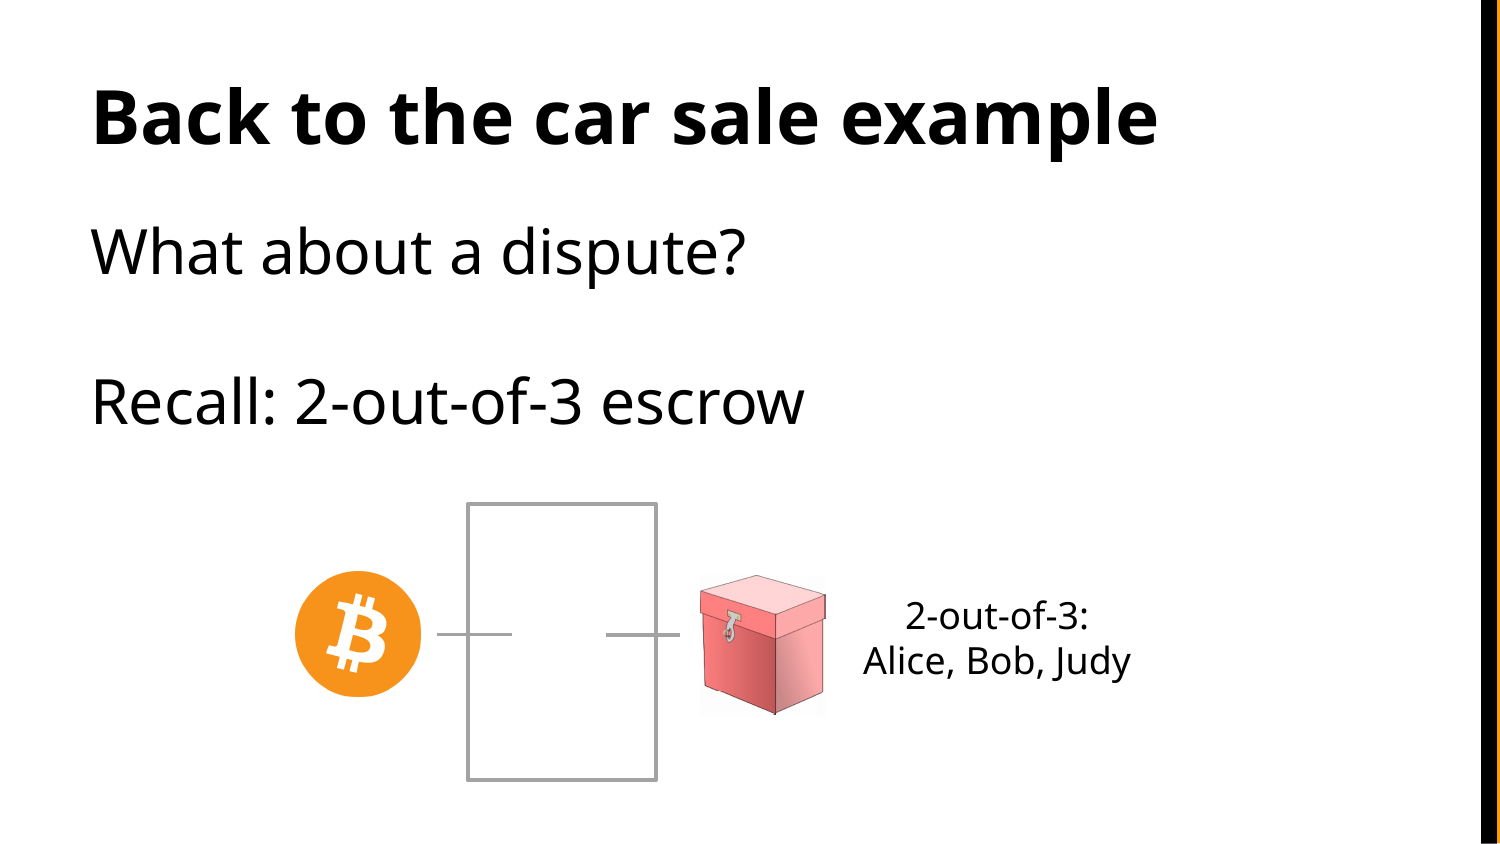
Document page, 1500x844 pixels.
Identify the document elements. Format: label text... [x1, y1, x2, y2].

picture [295, 571, 421, 698]
title Back to the car sale example [75, 33, 1425, 175]
picture [700, 575, 826, 715]
text_box 2-out-of-3: Alice, Bob, Judy [844, 584, 1150, 691]
text_box [467, 503, 656, 781]
list What about a dispute? Recall: 2-out-of-3 escrow [75, 196, 1425, 808]
